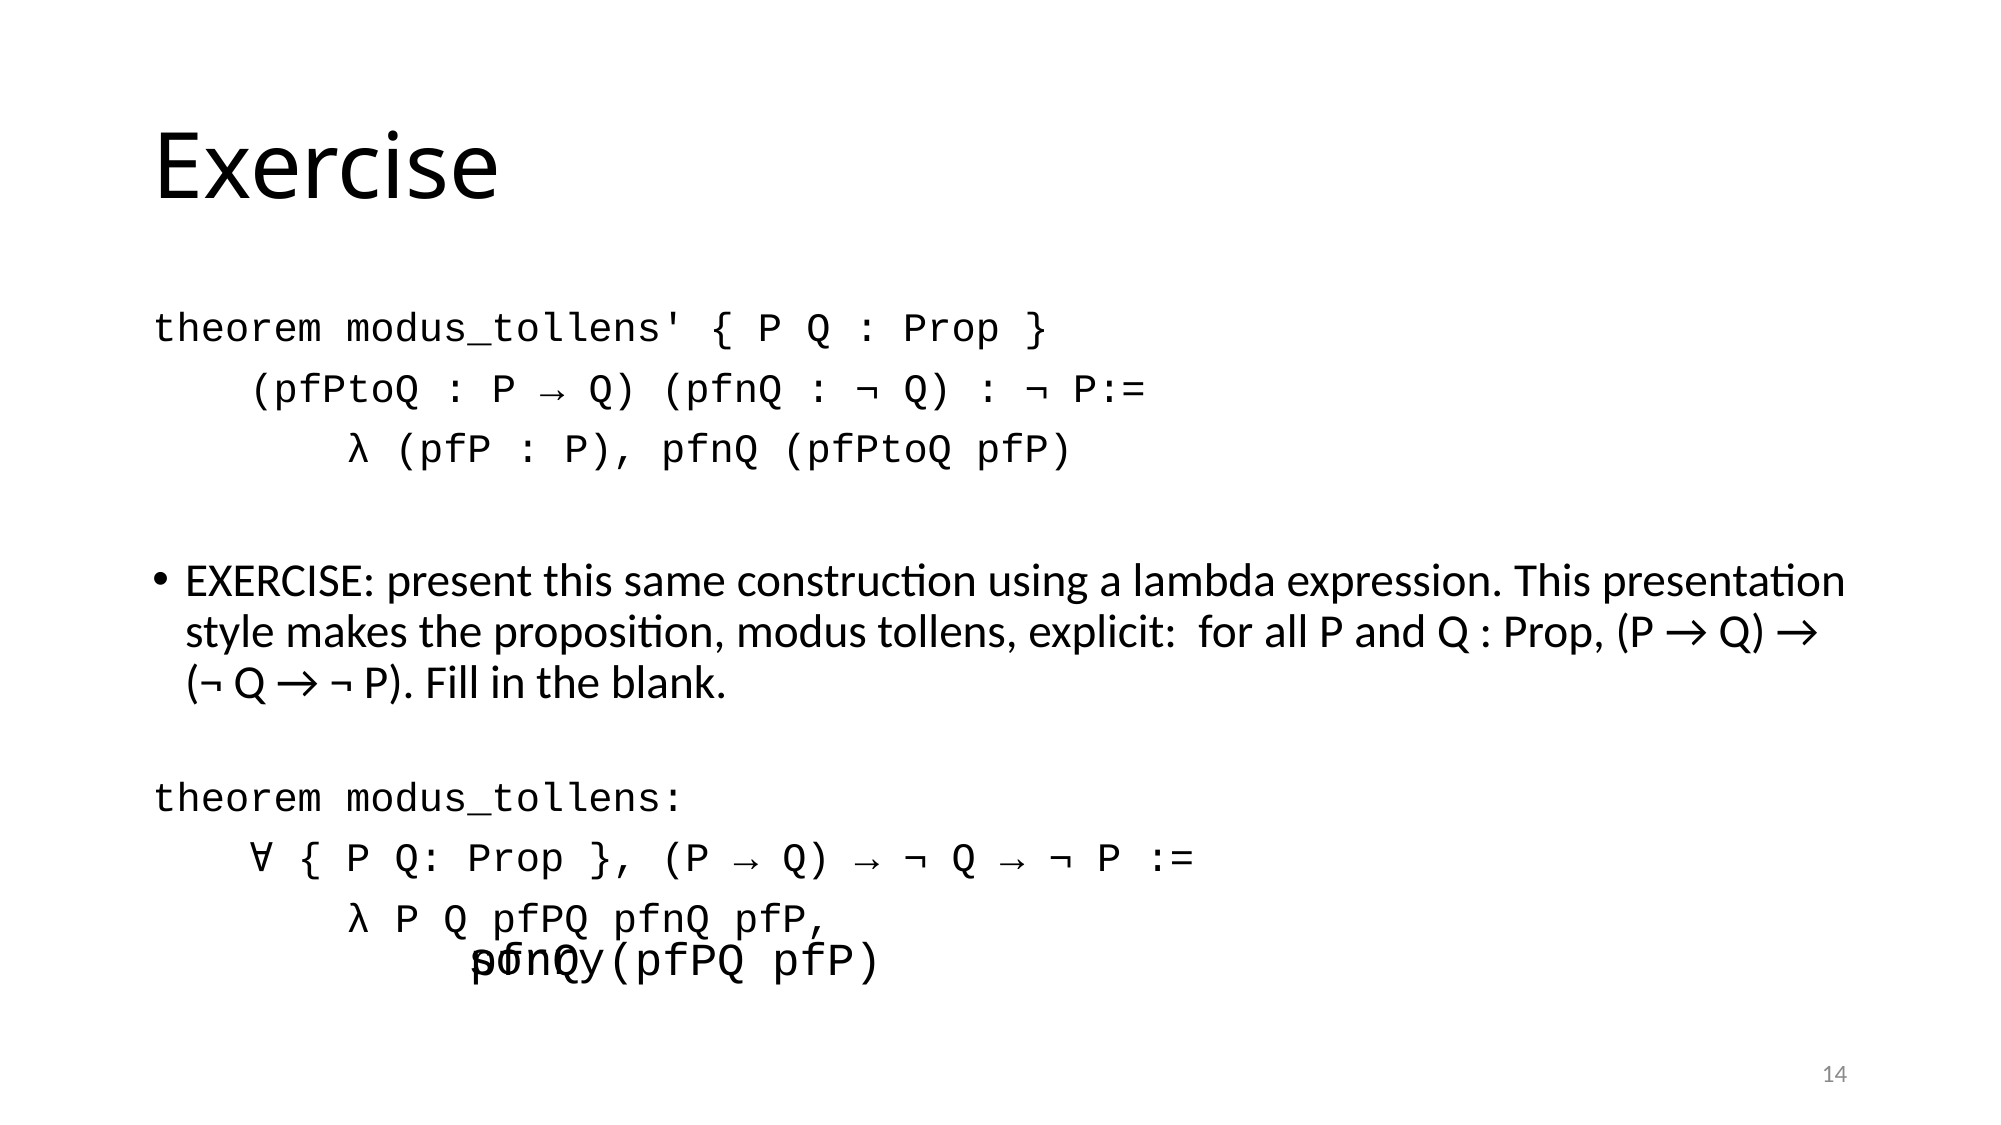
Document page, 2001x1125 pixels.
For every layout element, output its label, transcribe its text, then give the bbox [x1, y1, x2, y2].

text_box pfnQ (pfPQ pfP) [455, 921, 898, 992]
slide_number 14 [1412, 1042, 1863, 1103]
list theorem modus_tollens' { P Q : Prop } (pfPtoQ : P → Q) (pfnQ : ¬ Q) : ¬ P:= λ (pfP : P), pfnQ (pfPtoQ pfP) EXERCISE: present this same construction using a lambda expression. This presentation style makes the proposition, modus tollens, explicit: for all P and Q : Prop, (P → Q) → (¬ Q → ¬ P). Fill in the blank. theorem modus_tollens: ∀ { P Q: Prop }, (P → Q) → ¬ Q → ¬ P := λ P Q pfPQ pfnQ pfP, [137, 299, 1863, 1014]
title Exercise [137, 59, 1863, 278]
